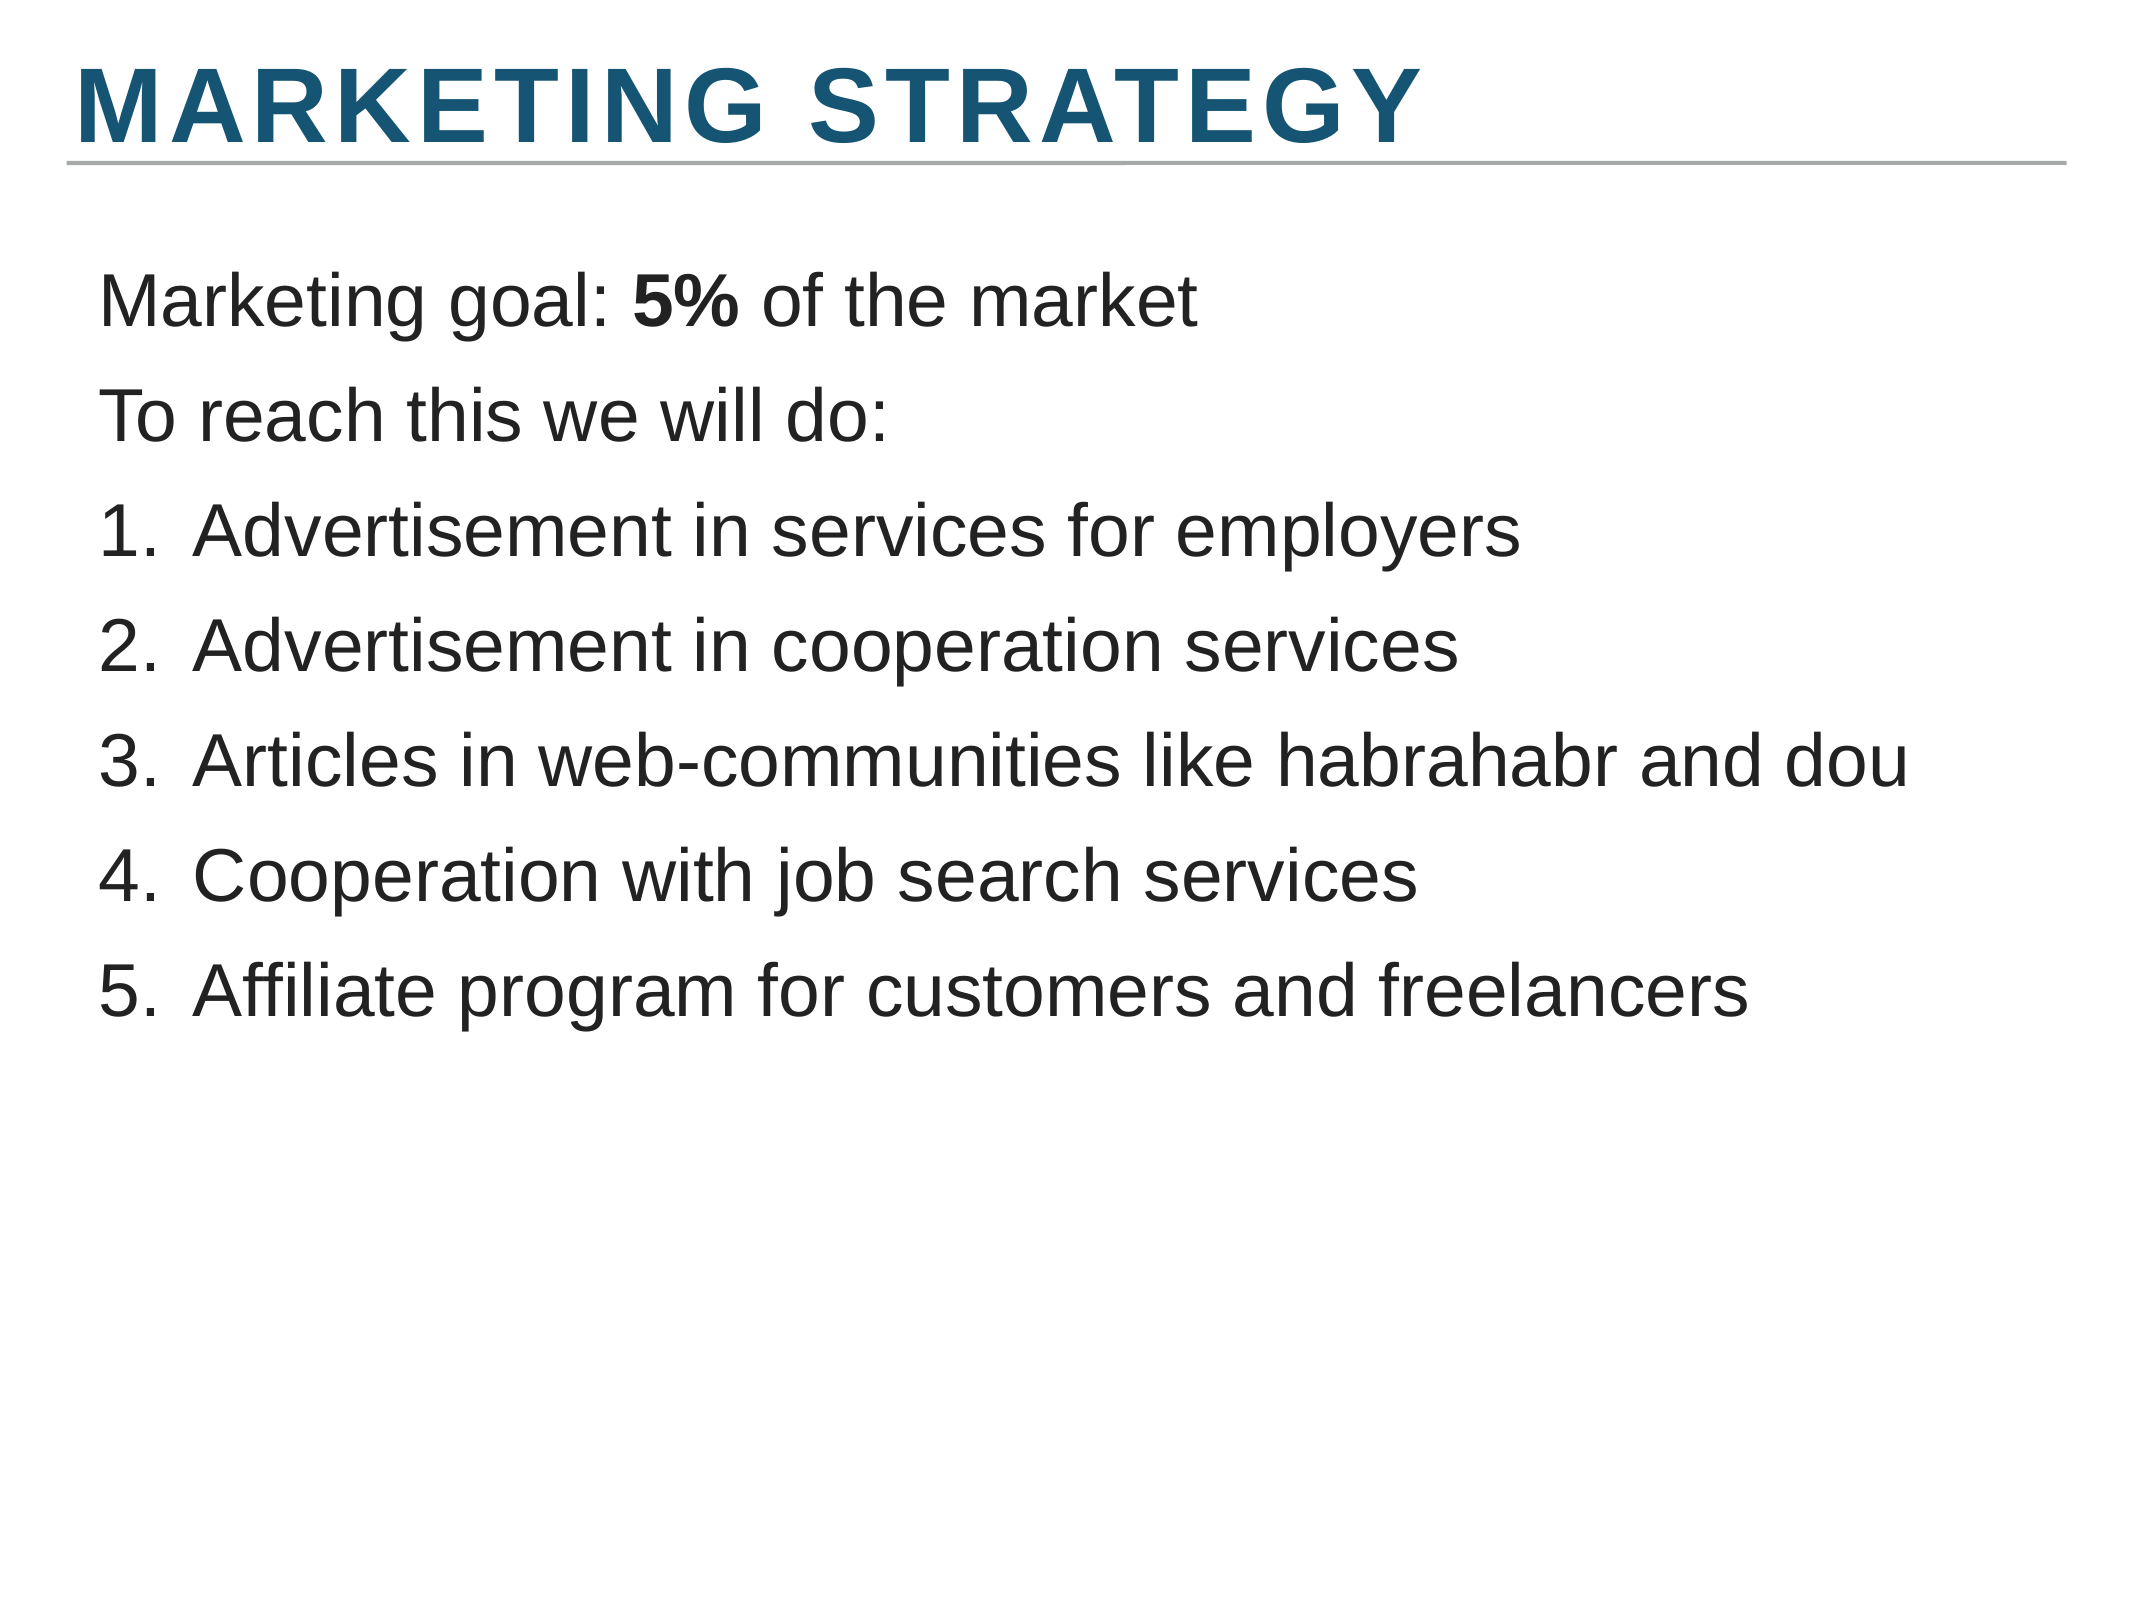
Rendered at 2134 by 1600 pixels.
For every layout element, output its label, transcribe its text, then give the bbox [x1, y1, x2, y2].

list Marketing goal: 5% of the market To reach this we will do: Advertisement in services for employers Advertisement in cooperation services Articles in web-communities like habrahabr and dou Cooperation with job search services Affiliate program for customers and freelancers [89, 224, 2085, 1179]
text_box Marketing strategy [66, 52, 1899, 171]
